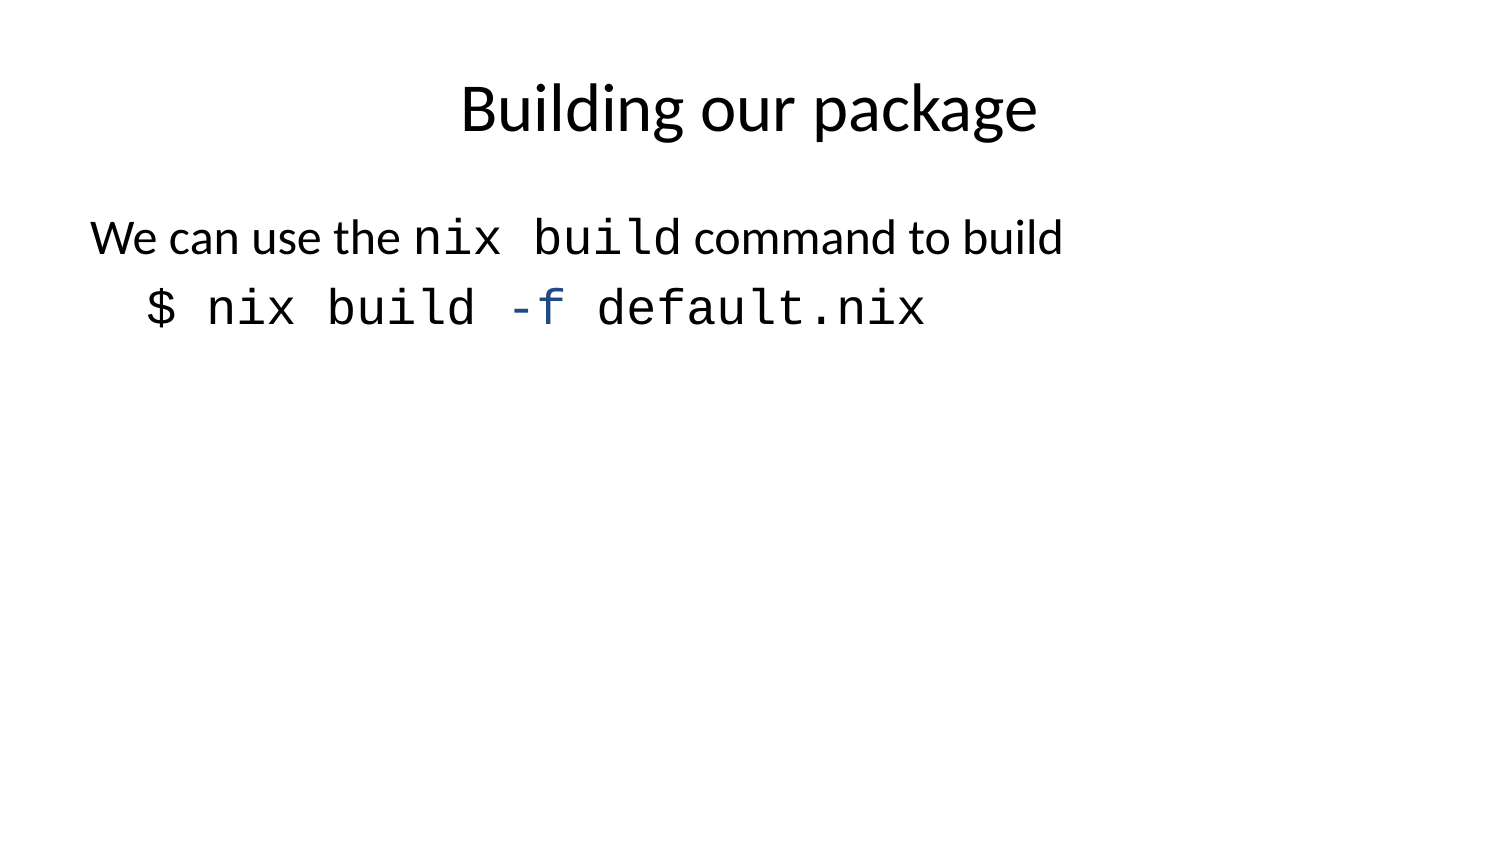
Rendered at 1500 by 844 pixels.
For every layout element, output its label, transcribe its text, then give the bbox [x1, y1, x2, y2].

title Building our package [75, 33, 1425, 175]
list We can use the nix build command to build $ nix build -f default.nix [75, 196, 1425, 754]
